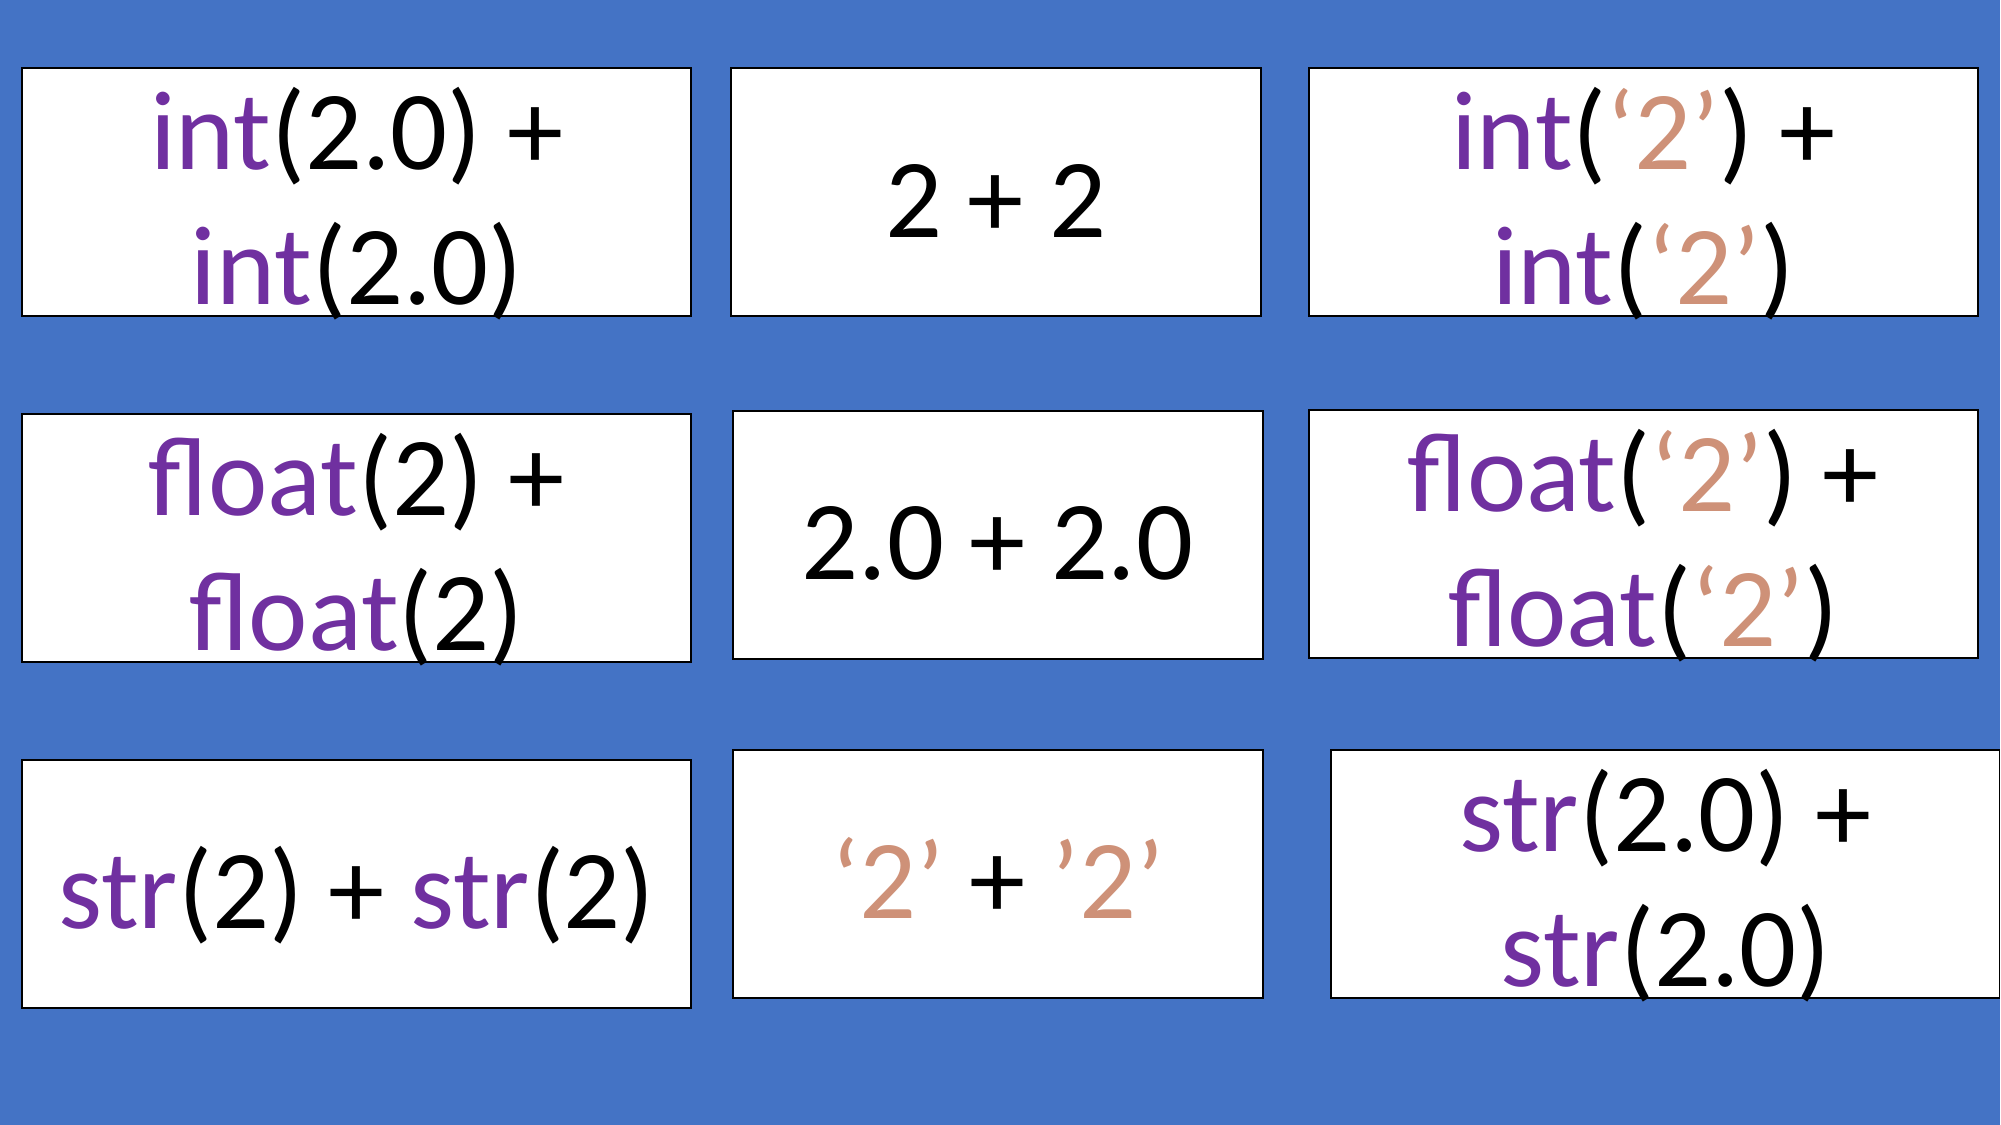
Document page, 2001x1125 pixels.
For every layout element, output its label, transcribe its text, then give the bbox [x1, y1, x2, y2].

text_box str(2) + str(2) [21, 759, 692, 1009]
text_box int(2.0) + int(2.0) [21, 67, 692, 317]
text_box float(2) + float(2) [21, 413, 692, 663]
text_box 2 + 2 [730, 67, 1262, 317]
text_box float(‘2’) + float(‘2’) [1308, 409, 1979, 659]
text_box int(‘2’) + int(‘2’) [1308, 67, 1979, 317]
text_box 2.0 + 2.0 [732, 410, 1264, 660]
text_box ‘2’ + ’2’ [732, 749, 1264, 999]
text_box str(2.0) + str(2.0) [1330, 749, 2000, 999]
